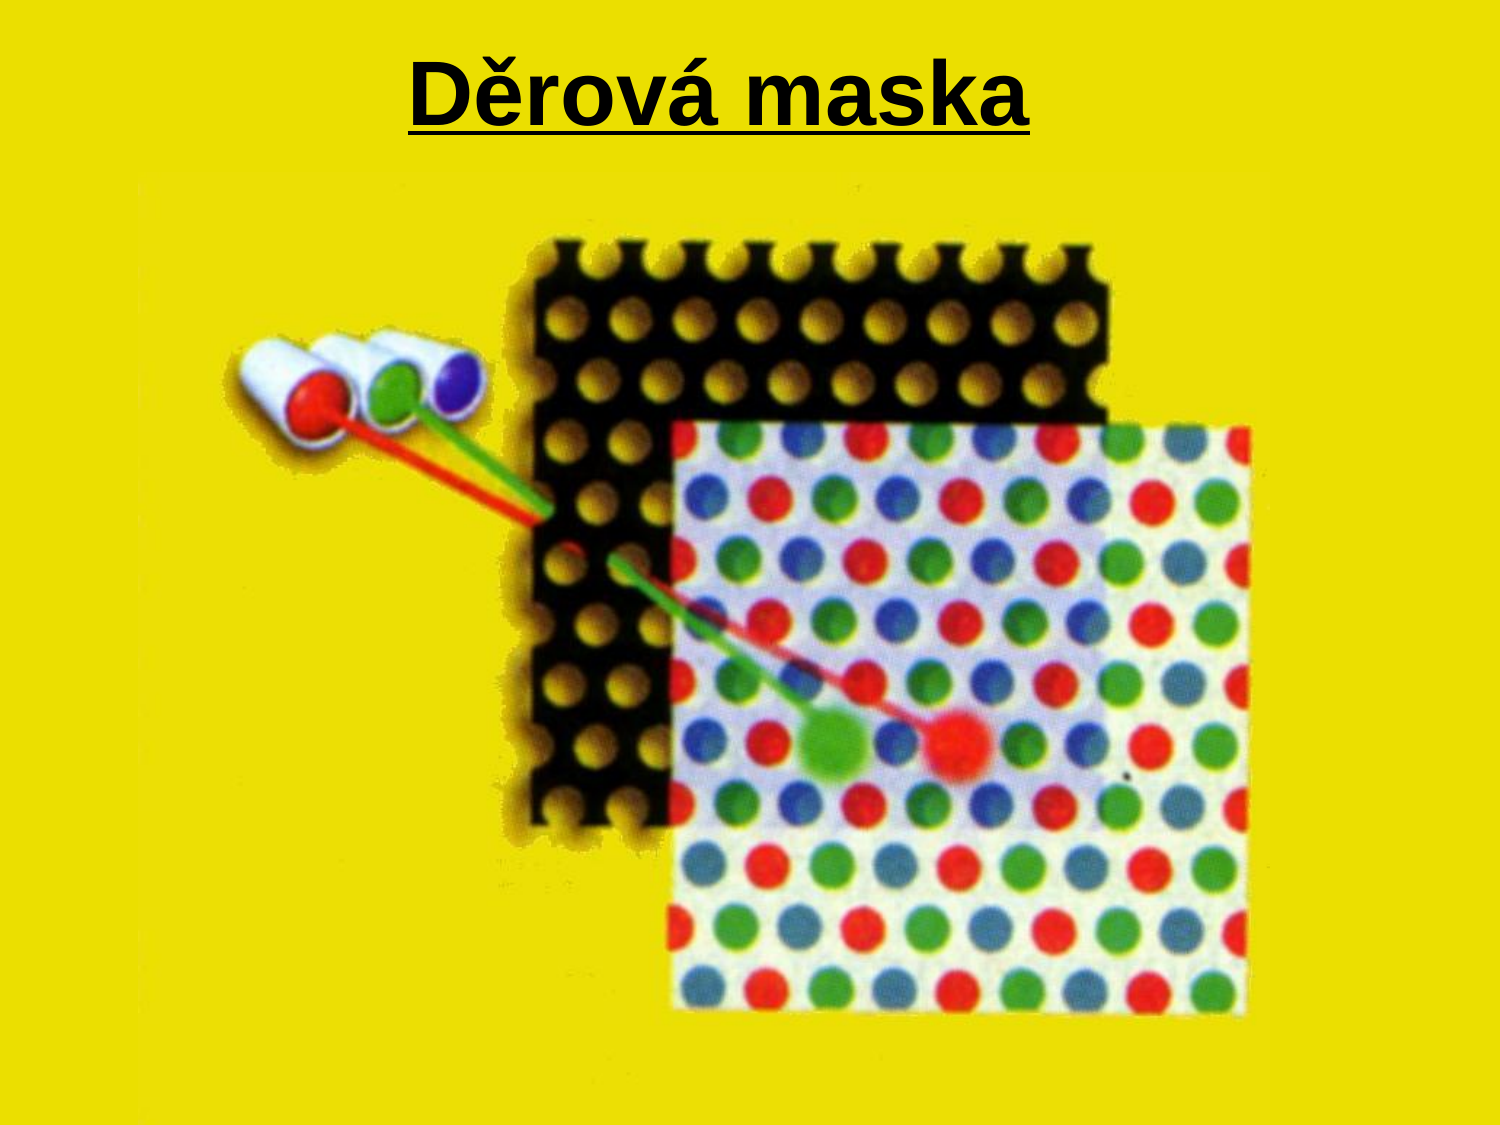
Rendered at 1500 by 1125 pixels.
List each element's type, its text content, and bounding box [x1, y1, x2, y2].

picture [138, 172, 1270, 1125]
title Děrová maska [0, 37, 1438, 250]
